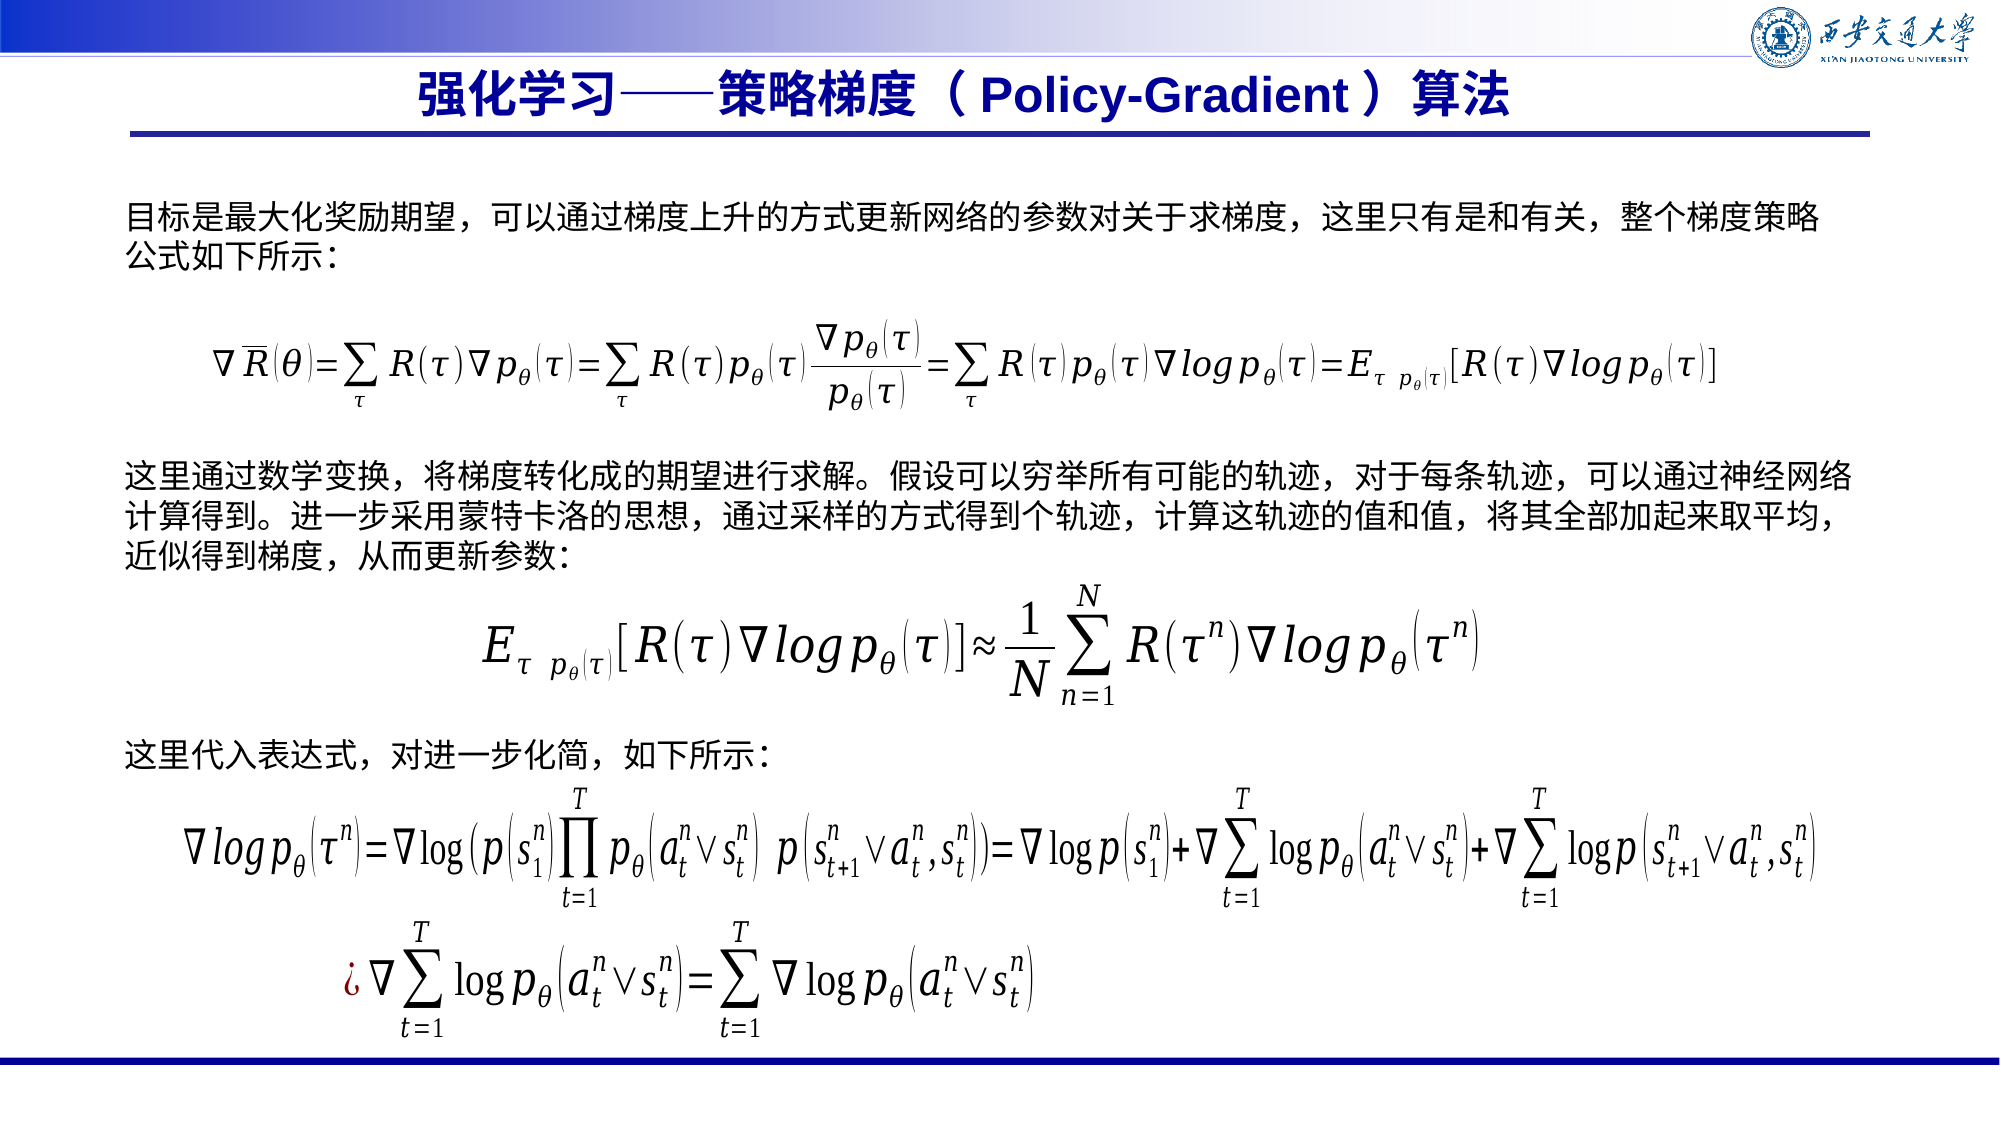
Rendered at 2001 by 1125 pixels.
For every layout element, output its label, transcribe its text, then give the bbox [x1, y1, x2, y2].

picture [0, 0, 1974, 68]
text_box 强化学习——策略梯度（Policy-Gradient）算法 [402, 54, 1527, 130]
